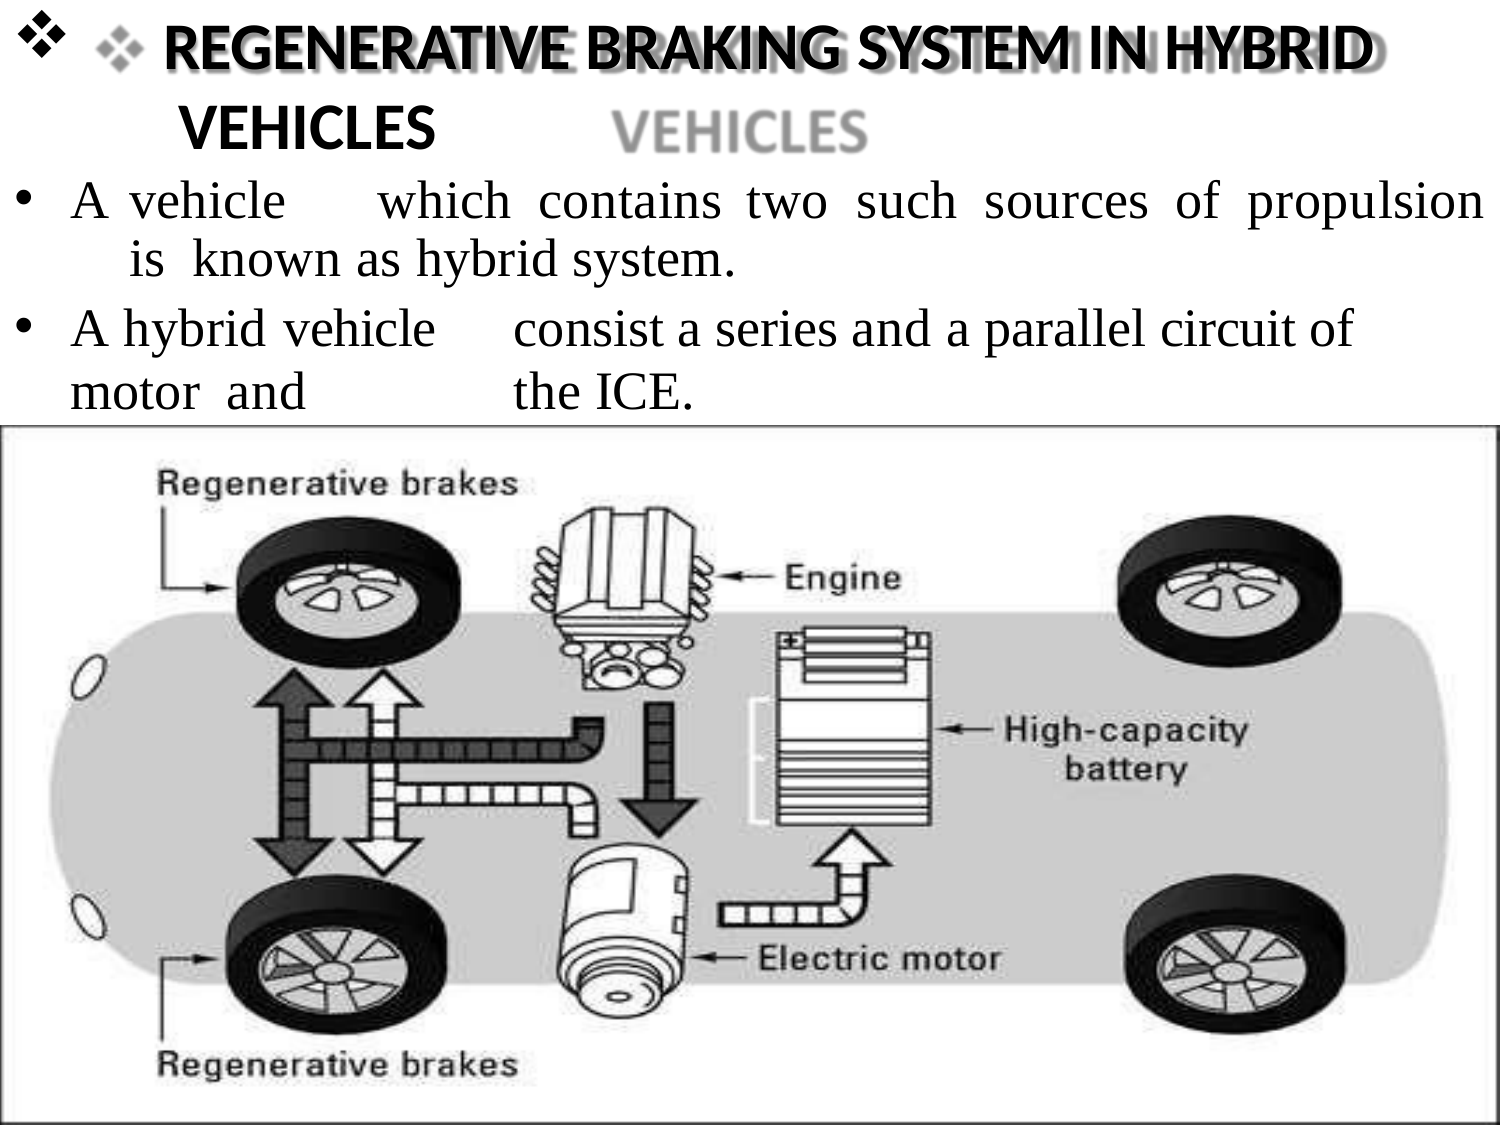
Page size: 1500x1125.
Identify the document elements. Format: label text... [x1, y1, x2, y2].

text_box [0, 425, 1500, 1125]
text_box REGENERATIVE BRAKING SYSTEM IN HYBRID VEHICLES A vehicle which contains two such sources of propulsion is known as hybrid system. A hybrid vehicle consist a series and a parallel circuit of motor and the ICE. [12, 0, 1488, 420]
